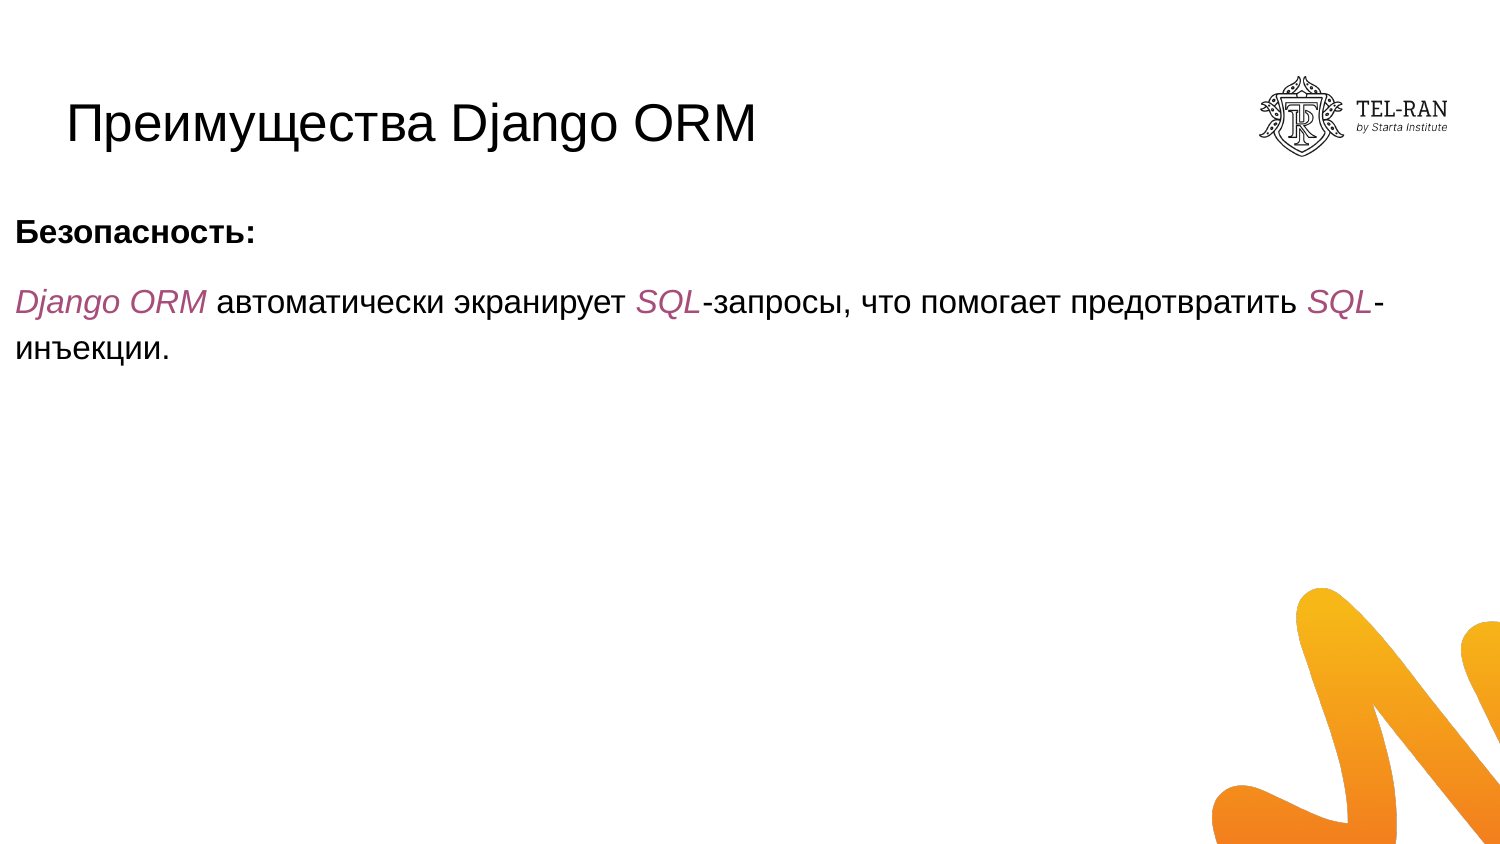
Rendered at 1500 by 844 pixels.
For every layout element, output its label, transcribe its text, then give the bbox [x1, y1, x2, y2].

title Преимущества Django ORM [51, 72, 1449, 167]
picture [1259, 76, 1447, 157]
picture [1152, 588, 1500, 844]
list Безопасность: Django ORM автоматически экранирует SQL-запросы, что помогает предотвратить SQL-инъекции. [0, 189, 1500, 844]
